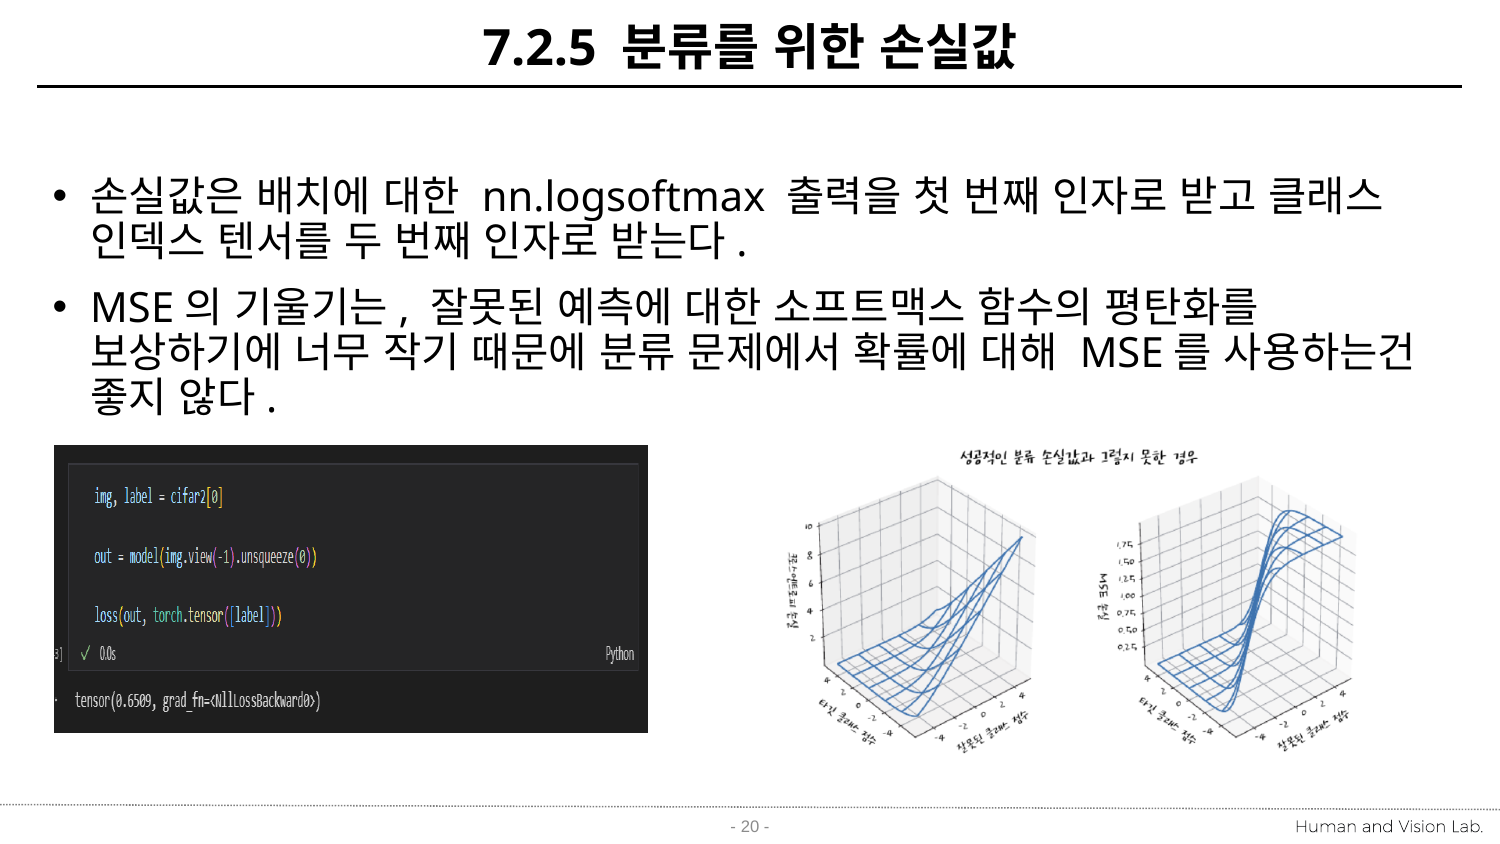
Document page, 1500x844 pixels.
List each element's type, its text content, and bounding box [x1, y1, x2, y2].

picture [759, 434, 1389, 760]
list 손실값은 배치에 대한 nn.logsoftmax 출력을 첫 번째 인자로 받고 클래스 인덱스 텐서를 두 번째 인자로 받는다. MSE의 기울기는, 잘못된 예측에 대한 소프트맥스 함수의 평탄화를 보상하기에 너무 작기 때문에 분류 문제에서 확률에 대해 MSE를 사용하는건 좋지 않다. [37, 96, 1463, 795]
slide_number - 20 - [581, 811, 919, 841]
title 7.2.5 분류를 위한 손실값 [37, 11, 1463, 80]
picture [54, 445, 648, 734]
picture [1280, 816, 1500, 844]
